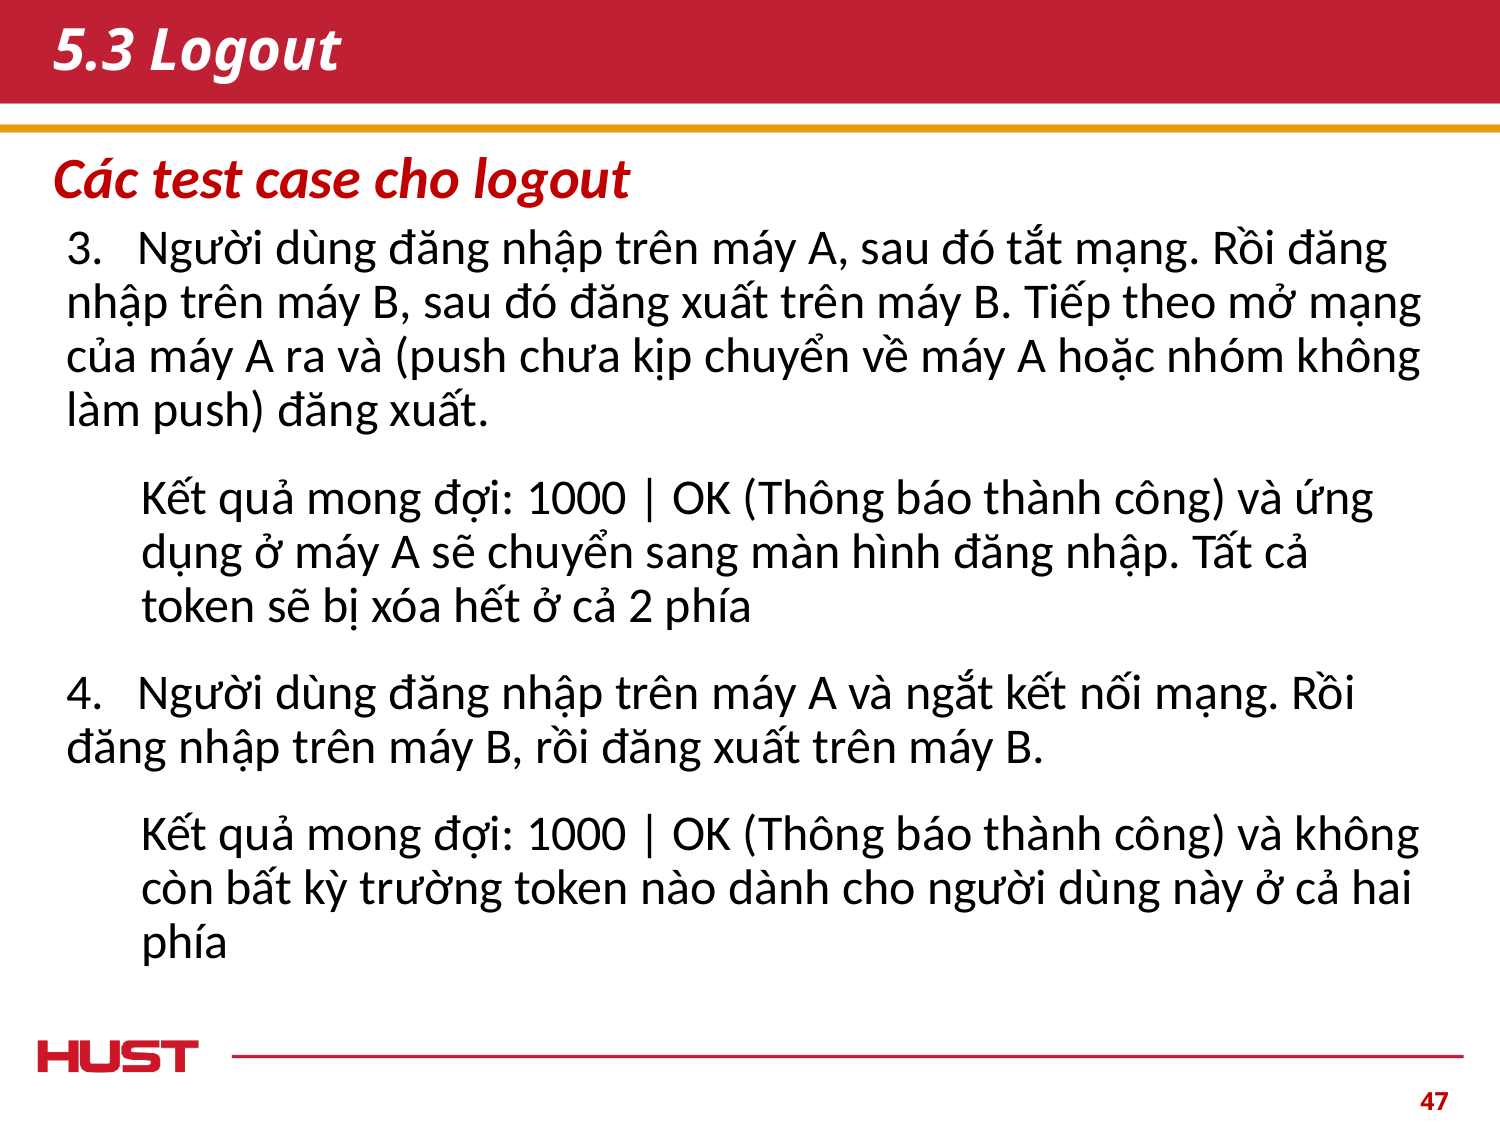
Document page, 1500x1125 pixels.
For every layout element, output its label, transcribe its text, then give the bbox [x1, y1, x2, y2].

title 5.3 Logout [38, 12, 1462, 87]
picture [0, 0, 1500, 1125]
text_box Các test case cho logout [38, 133, 753, 227]
slide_number ‹#› [1126, 1078, 1464, 1125]
text_box 3. Người dùng đăng nhập trên máy A, sau đó tắt mạng. Rồi đăng nhập trên máy B, sau đó đăng xuất trên máy B. Tiếp theo mở mạng của máy A ra và (push chưa kịp chuyển về máy A hoặc nhóm không làm push) đăng xuất. Kết quả mong đợi: 1000 | OK (Thông báo thành công) và ứng dụng ở máy A sẽ chuyển sang màn hình đăng nhập. Tất cả token sẽ bị xóa hết ở cả 2 phía 4. Người dùng đăng nhập trên máy A và ngắt kết nối mạng. Rồi đăng nhập trên máy B, rồi đăng xuất trên máy B. Kết quả mong đợi: 1000 | OK (Thông báo thành công) và không còn bất kỳ trường token nào dành cho người dùng này ở cả hai phía [51, 206, 1449, 1000]
